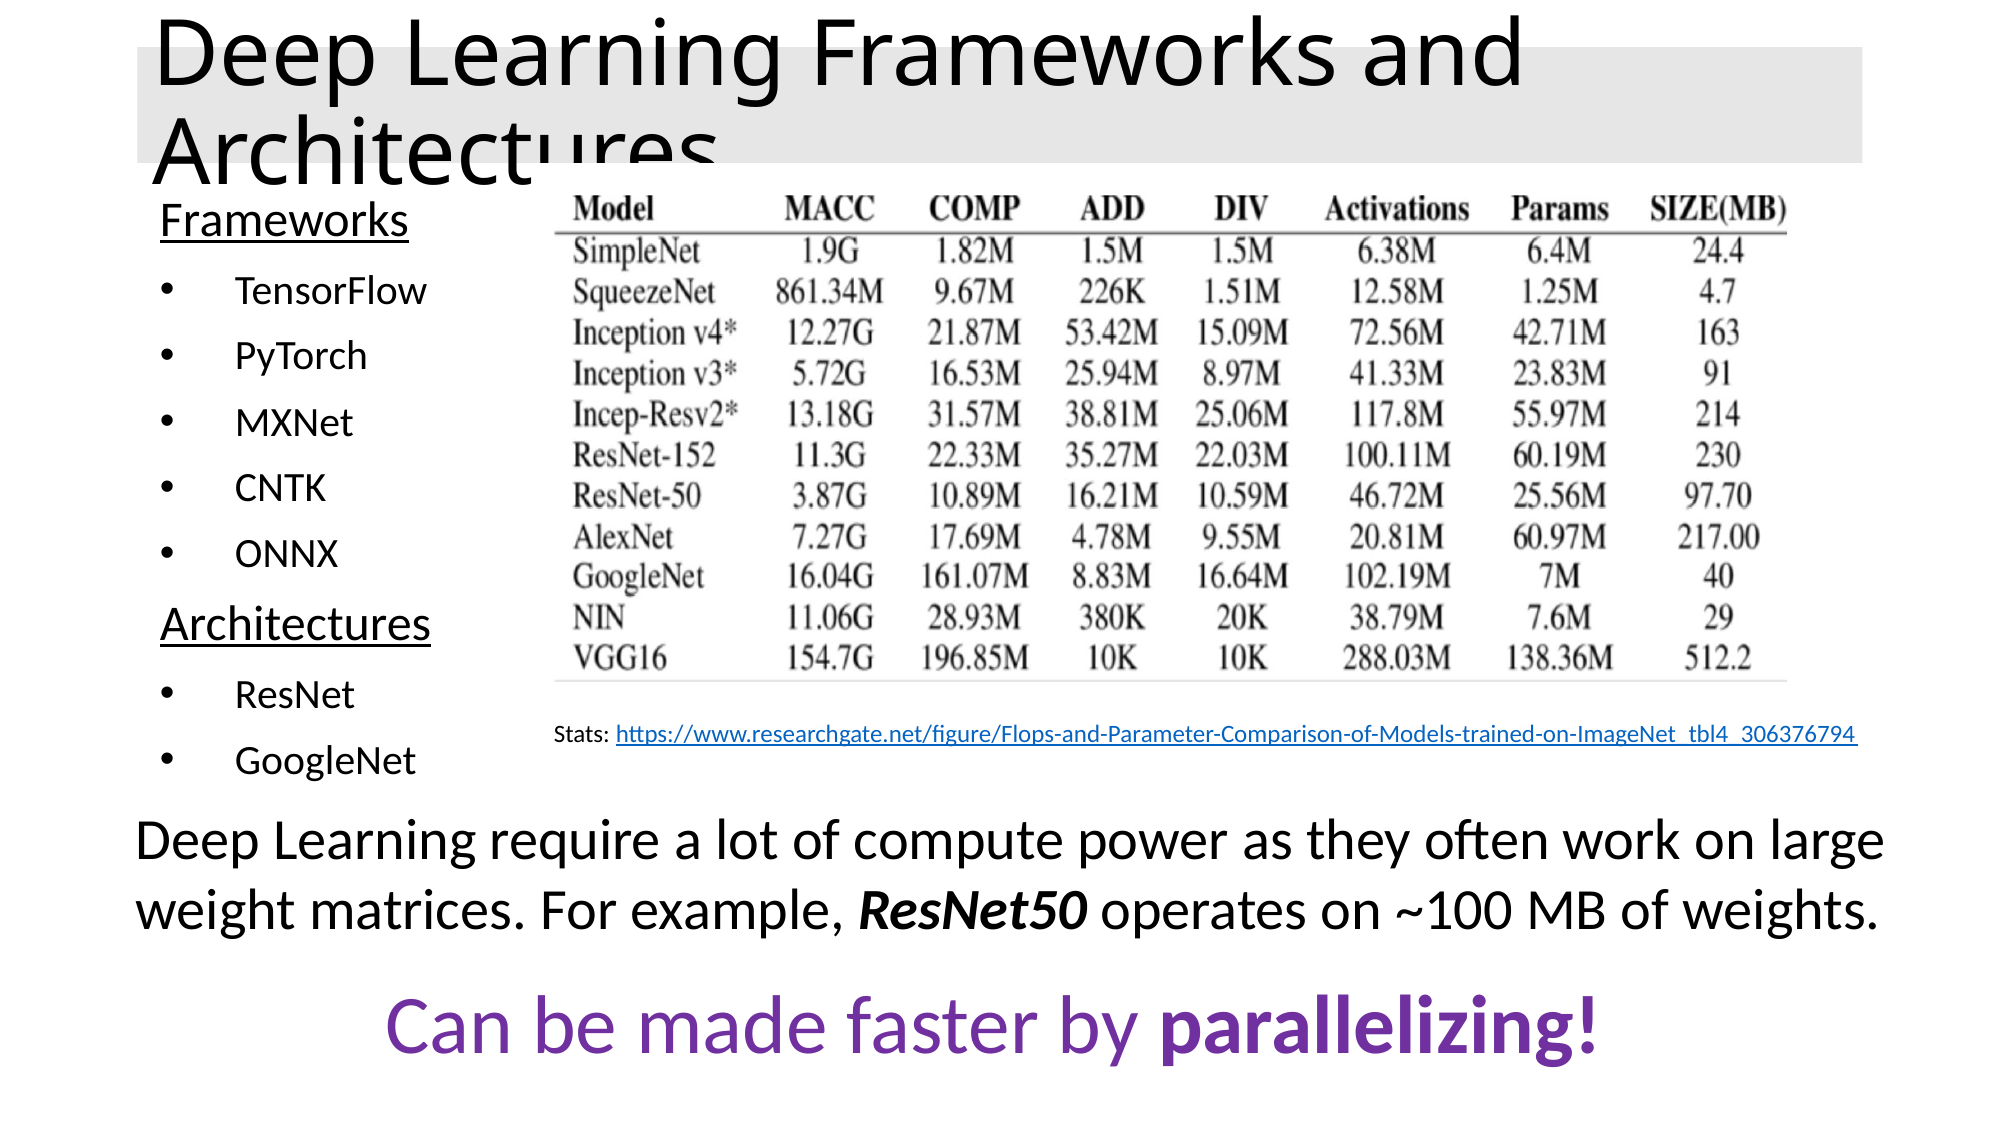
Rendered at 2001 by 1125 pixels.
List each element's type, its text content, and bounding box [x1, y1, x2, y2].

text_box Deep Learning require a lot of compute power as they often work on large weight matrices. For example, ResNet50 operates on ~100 MB of weights. [120, 793, 1928, 949]
picture [538, 163, 1797, 682]
title Deep Learning Frameworks and Architectures [137, 47, 1863, 163]
list Frameworks TensorFlow PyTorch MXNet CNTK ONNX Architectures ResNet GoogleNet [144, 185, 532, 783]
text_box Stats: https://www.researchgate.net/figure/Flops-and-Parameter-Comparison-of-Models-trained-on-ImageNet_tbl4_306376794 [538, 710, 1899, 755]
text_box Can be made faster by parallelizing! [370, 962, 1630, 1078]
